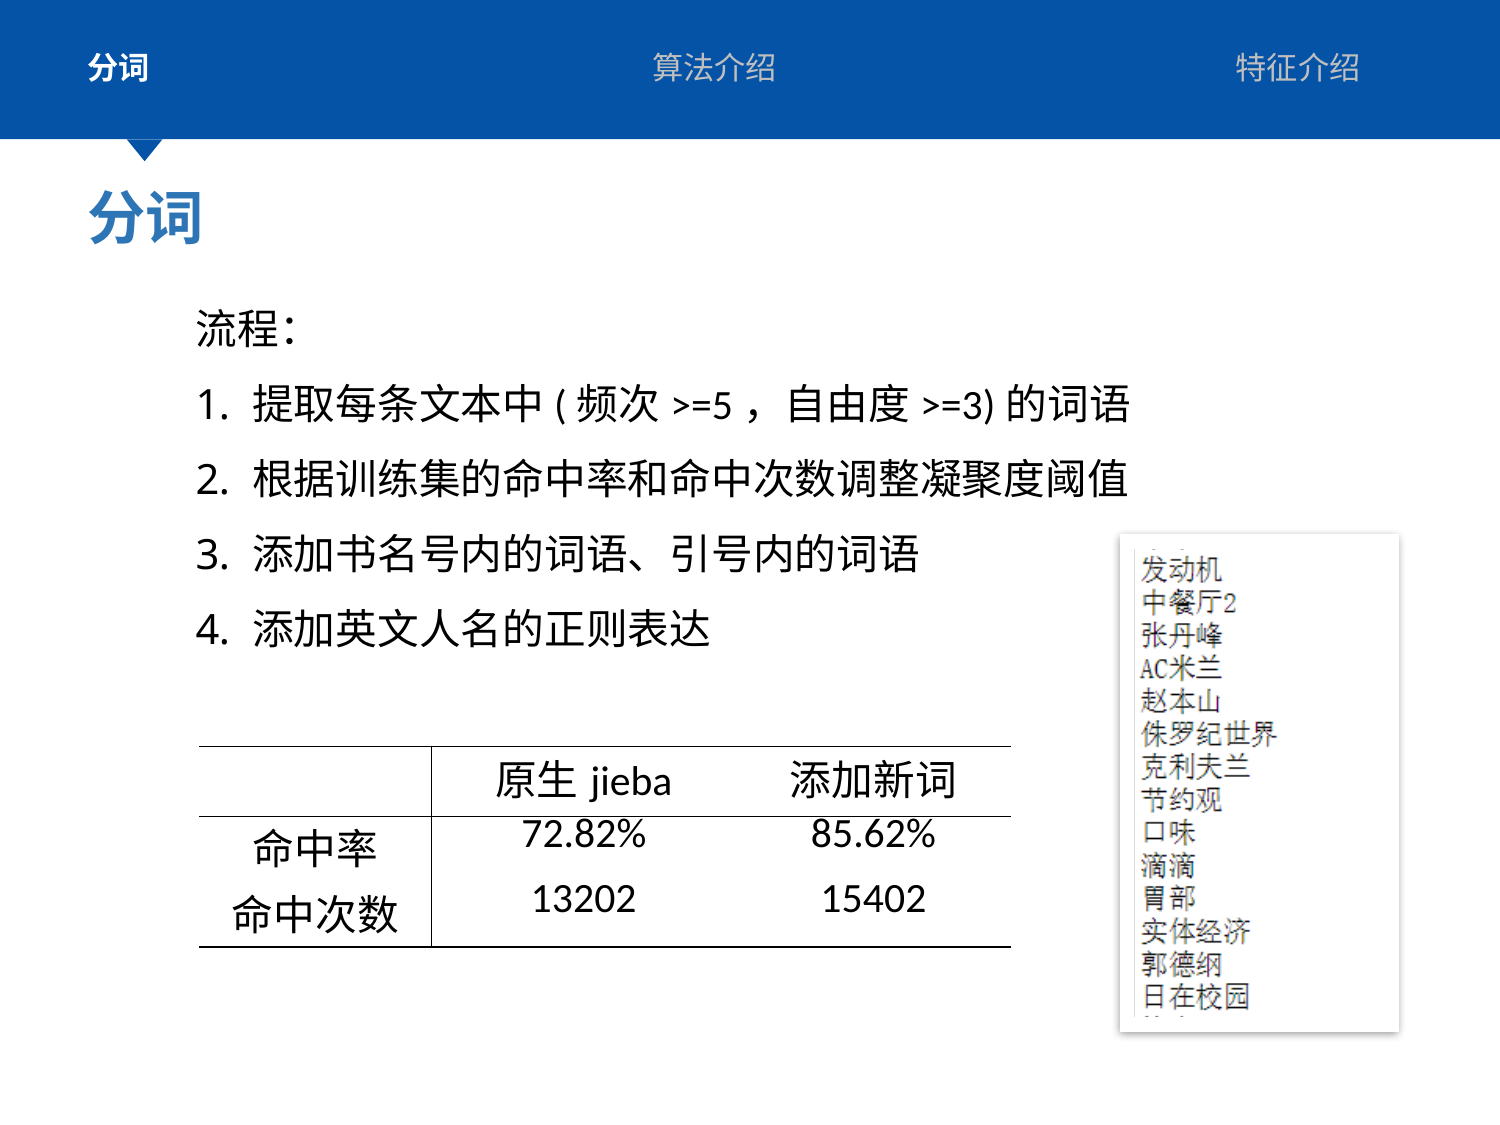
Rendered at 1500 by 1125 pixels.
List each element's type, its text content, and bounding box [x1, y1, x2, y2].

picture [1134, 548, 1385, 1018]
table_header [199, 747, 431, 816]
table_header 添加新词 [736, 747, 1011, 816]
text_box 流程： 提取每条文本中(频次>=5，自由度>=3)的词语 根据训练集的命中率和命中次数调整凝聚度阈值 添加书名号内的词语、引号内的词语 添加英文人名的正则表达 [180, 295, 1304, 660]
table_cell 命中率 [199, 817, 431, 881]
text_box 分词 [72, 174, 515, 259]
table_cell 命中次数 [199, 881, 431, 946]
table_header 原生jieba [432, 747, 736, 816]
table_cell 13202 [432, 881, 736, 946]
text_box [0, 0, 1500, 162]
table_cell 85.62% [736, 817, 1011, 881]
table_cell 72.82% [432, 817, 736, 881]
table_cell 15402 [736, 881, 1011, 946]
